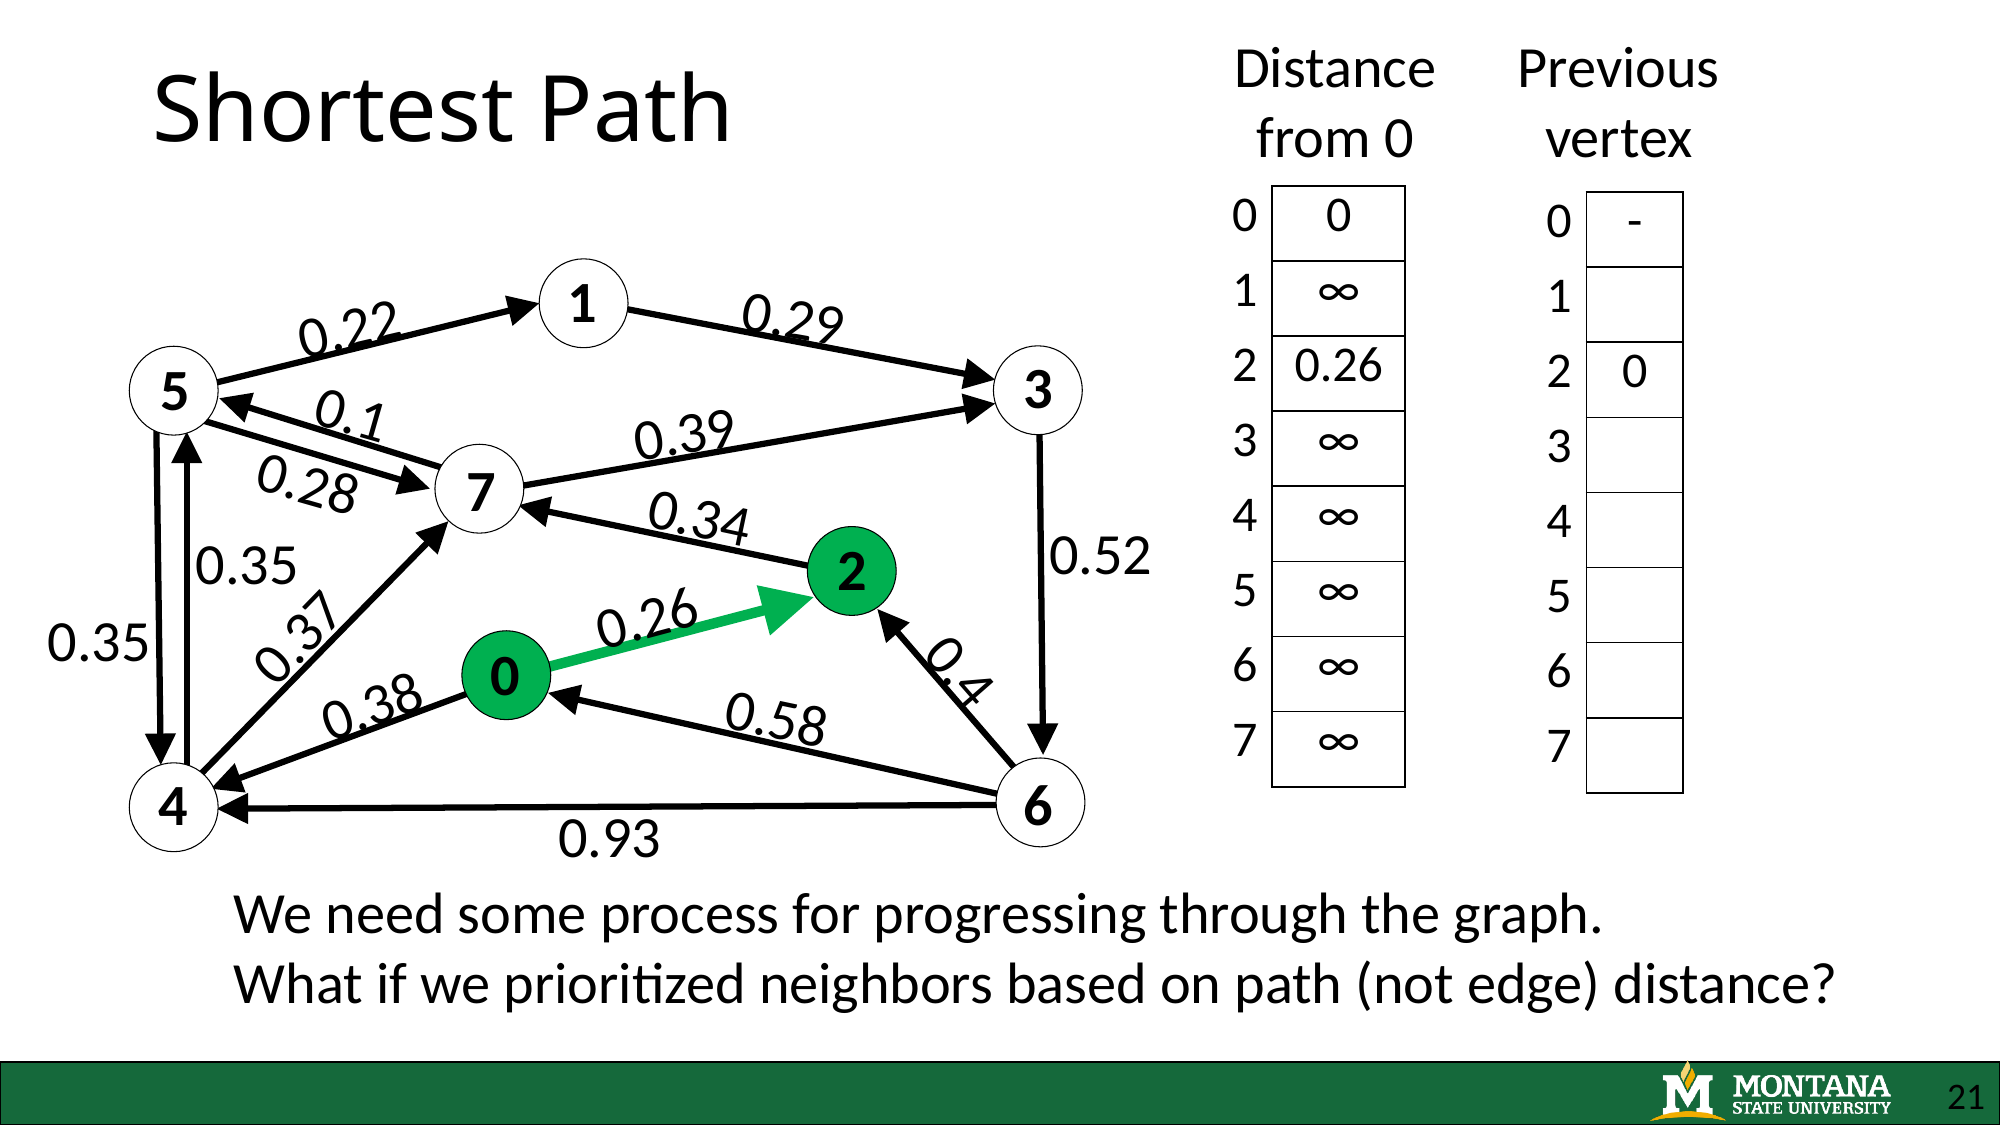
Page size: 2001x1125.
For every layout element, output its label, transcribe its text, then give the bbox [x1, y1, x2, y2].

table_cell ∞ [1273, 412, 1404, 485]
table_cell 0.26 [1273, 337, 1404, 410]
table_cell 3 [1203, 411, 1271, 486]
table_cell 2 [1203, 336, 1271, 411]
text_box Previous vertex [1490, 22, 1748, 177]
table_cell 0 [1587, 343, 1682, 417]
table_cell ∞ [1273, 262, 1404, 335]
table_header 0 [1178, 186, 1271, 261]
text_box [0, 1060, 2000, 1125]
table_cell [1587, 719, 1682, 792]
table_cell ∞ [1273, 562, 1404, 636]
picture [1649, 1060, 1891, 1122]
table_cell 1 [1490, 267, 1586, 342]
table_cell [1587, 568, 1682, 642]
table_header 0 [1273, 187, 1404, 260]
table_cell [1587, 268, 1682, 341]
text_box Distance from 0 [1206, 22, 1464, 177]
table_cell ∞ [1273, 487, 1404, 561]
title Shortest Path [137, 3, 1863, 221]
table_cell [1587, 643, 1682, 717]
table_cell 6 [1203, 636, 1271, 712]
table_header 0 [1490, 192, 1586, 267]
table_cell 6 [1490, 643, 1586, 718]
table_cell [1587, 418, 1682, 492]
table_header - [1587, 193, 1682, 266]
table_cell 7 [1203, 712, 1271, 787]
table_cell 2 [1490, 342, 1586, 417]
table_cell 5 [1203, 561, 1271, 636]
table_cell 3 [1490, 417, 1586, 492]
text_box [32, 256, 1203, 879]
table_cell 5 [1490, 568, 1586, 643]
table_cell ∞ [1273, 637, 1404, 711]
table_cell 4 [1490, 492, 1586, 568]
text_box We need some process for progressing through the graph. What if we prioritized neighbors based on path (not edge) distance? [219, 867, 1863, 1023]
table_cell 4 [1203, 486, 1271, 561]
table_cell 1 [1203, 261, 1271, 336]
table_cell [1587, 493, 1682, 567]
table_cell 7 [1490, 718, 1586, 793]
table_cell ∞ [1273, 712, 1404, 786]
